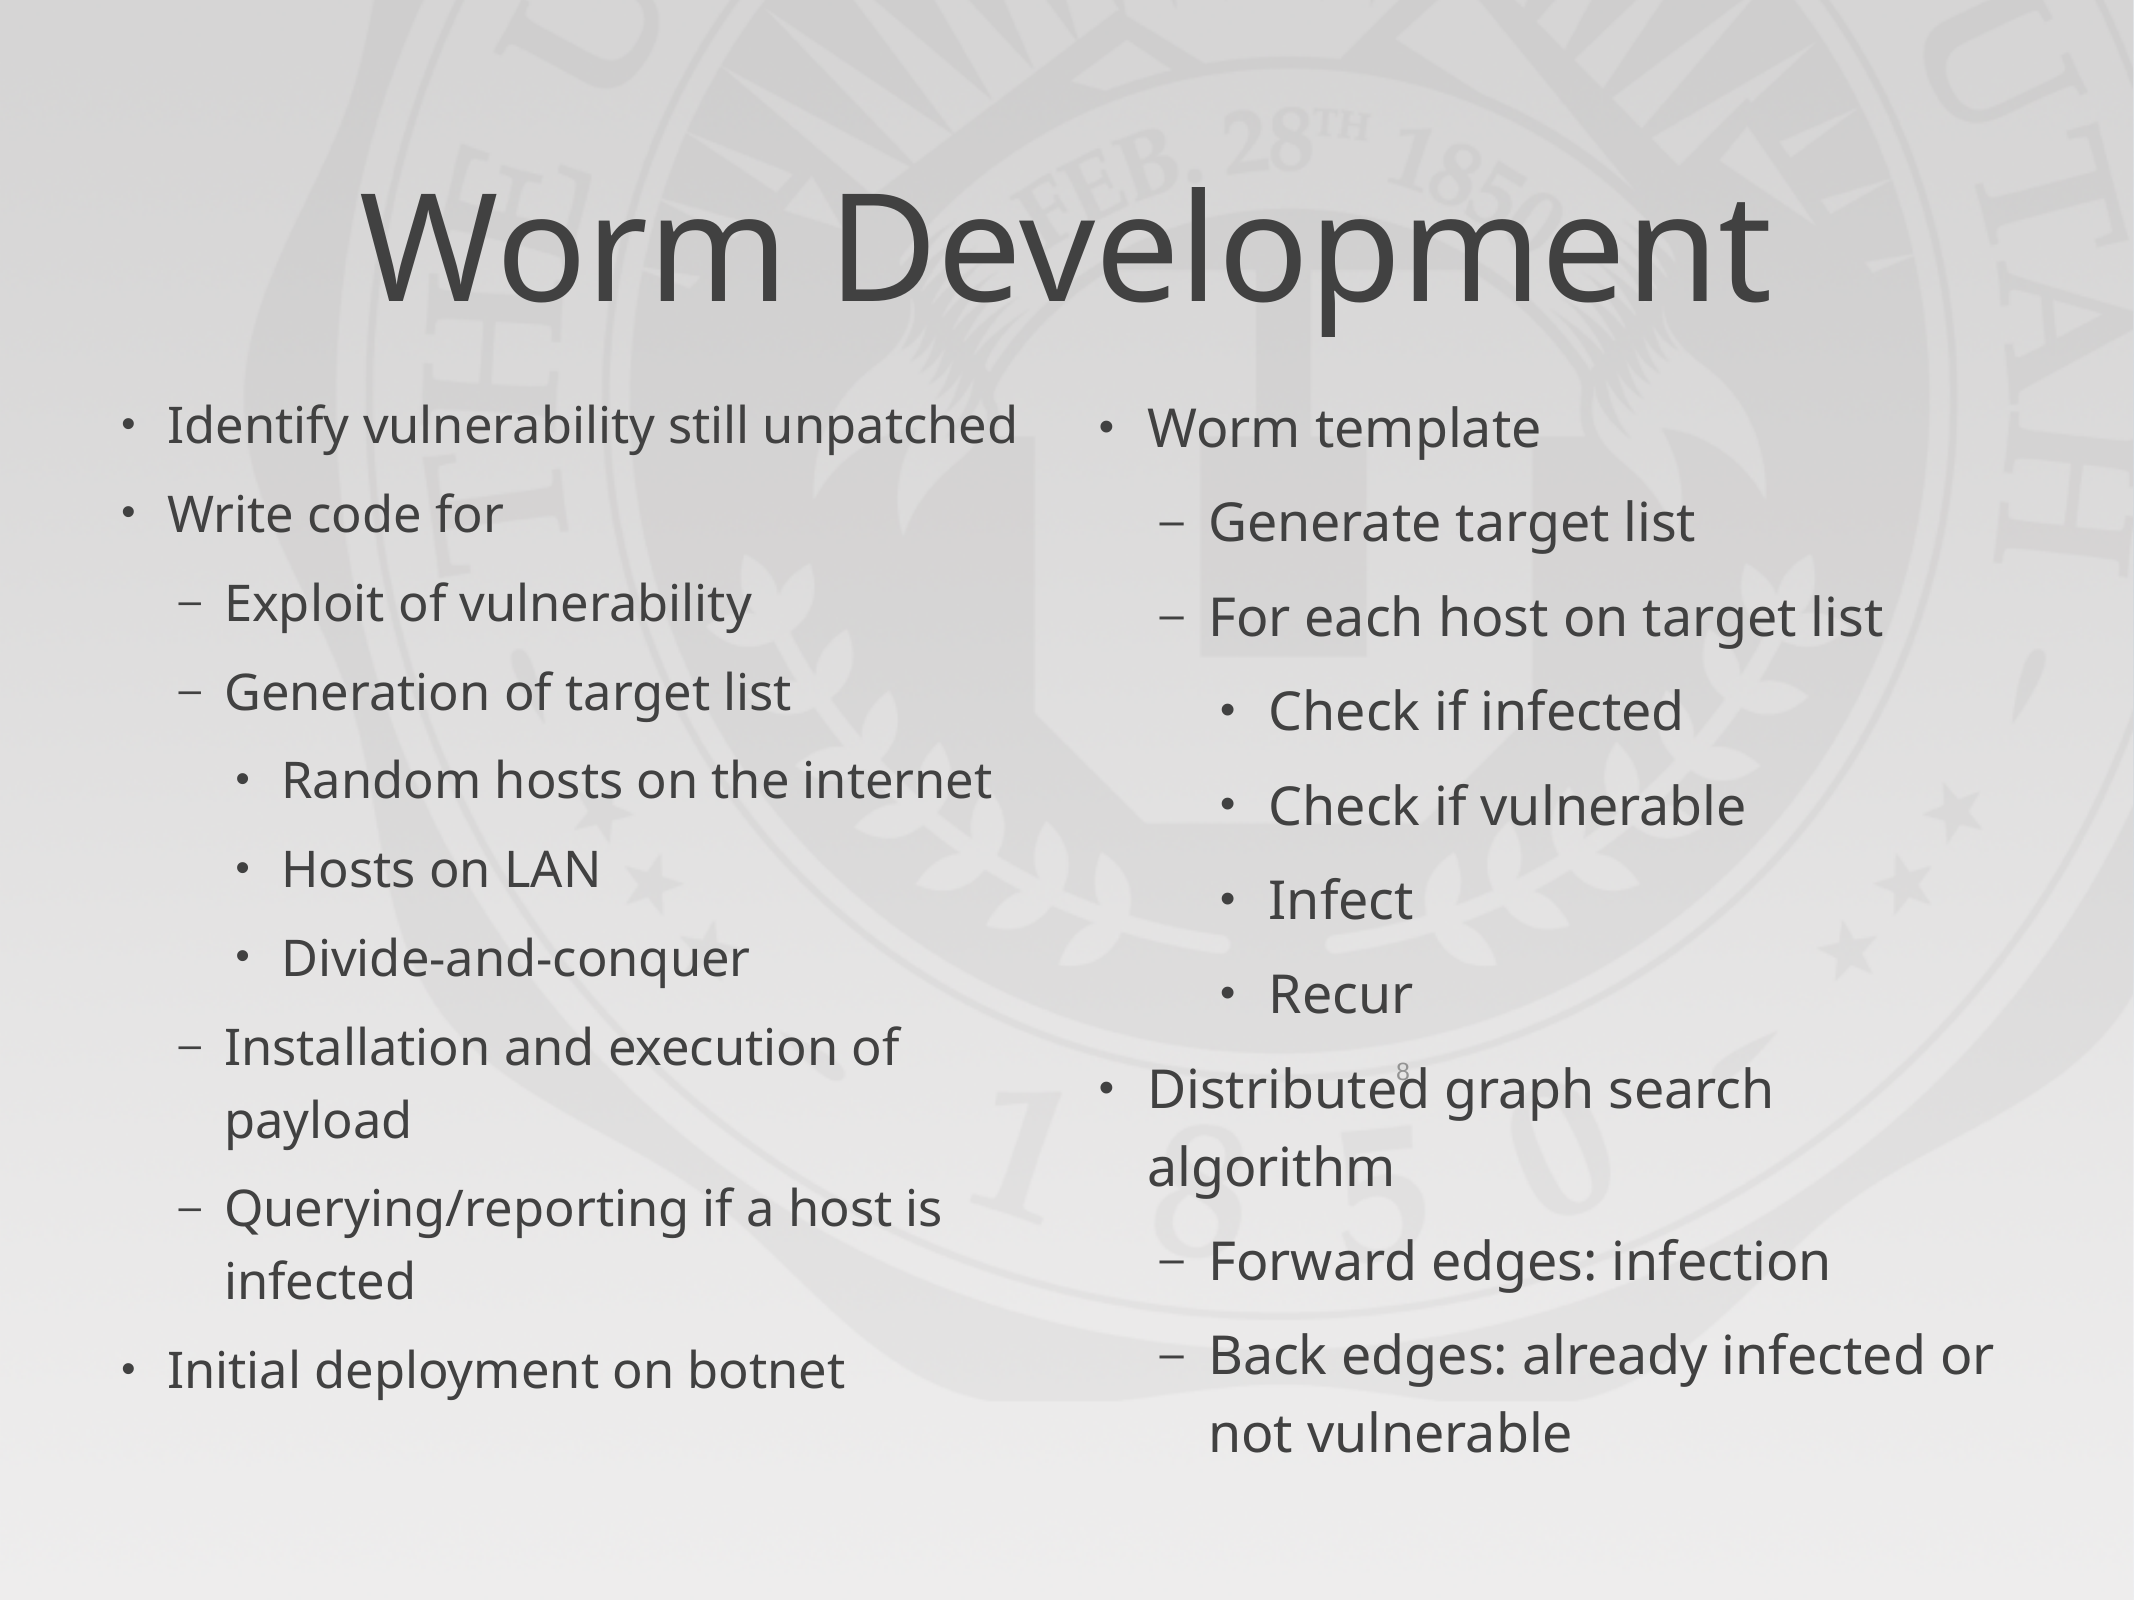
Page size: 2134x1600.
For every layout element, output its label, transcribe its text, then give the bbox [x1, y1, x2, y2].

list Worm template Generate target list For each host on target list Check if infected Check if vulnerable Infect Recur Distributed graph search algorithm Forward edges: infection Back edges: already infected or not vulnerable [1084, 373, 2026, 1476]
title Worm Development [58, 41, 2075, 442]
picture [0, 0, 2134, 1600]
slide_number 8 [1074, 1042, 1425, 1103]
list Identify vulnerability still unpatched Write code for Exploit of vulnerability Generation of target list Random hosts on the internet Hosts on LAN Divide-and-conquer Installation and execution of payload Querying/reporting if a host is infected Initial deployment on botnet [106, 373, 1049, 1440]
